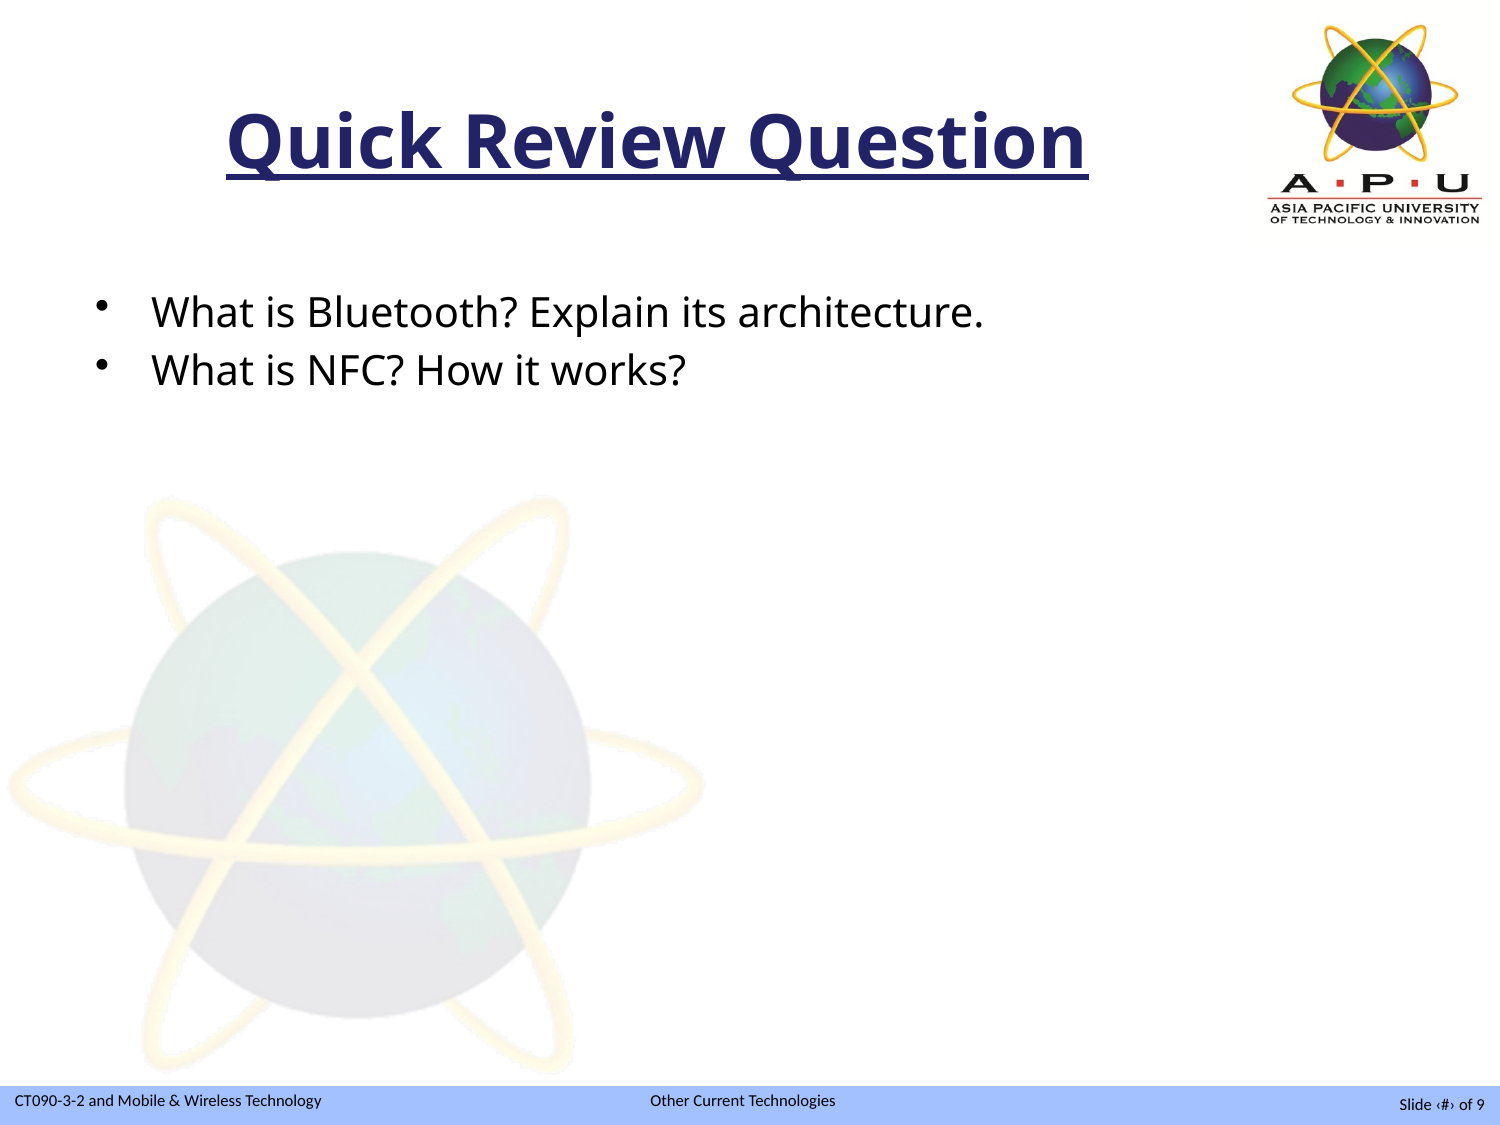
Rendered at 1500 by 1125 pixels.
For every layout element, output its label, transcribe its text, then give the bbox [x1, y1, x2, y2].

footer Slide ‹#› of 9 [1024, 1086, 1500, 1125]
list What is Bluetooth? Explain its architecture. What is NFC? How it works? [79, 278, 1430, 1021]
title Quick Review Question [79, 45, 1235, 233]
picture [1251, 0, 1500, 249]
